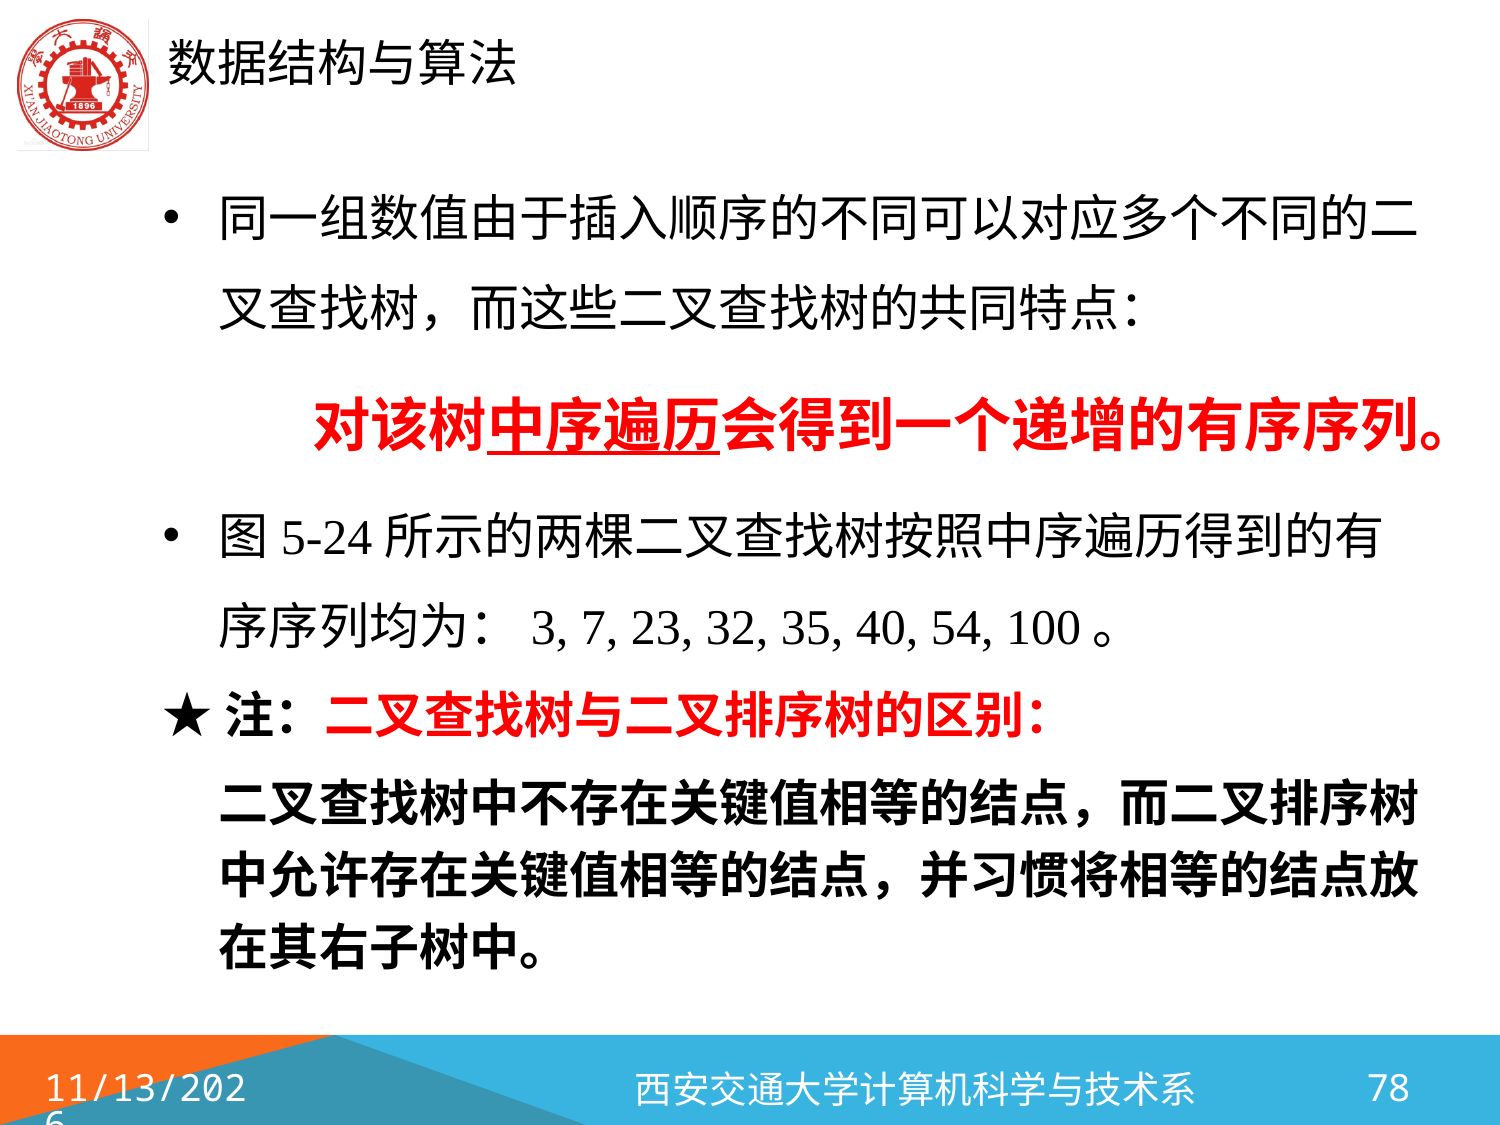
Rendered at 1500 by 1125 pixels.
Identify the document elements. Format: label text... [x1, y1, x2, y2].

picture [17, 19, 149, 151]
list 同一组数值由于插入顺序的不同可以对应多个不同的二叉查找树，而这些二叉查找树的共同特点： 对该树中序遍历会得到一个递增的有序序列。 图5-24所示的两棵二叉查找树按照中序遍历得到的有序序列均为：3, 7, 23, 32, 35, 40, 54, 100。 ★注：二叉查找树与二叉排序树的区别： 二叉查找树中不存在关键值相等的结点，而二叉排序树中允许存在关键值相等的结点，并习惯将相等的结点放在其右子树中。 [147, 149, 1447, 1012]
